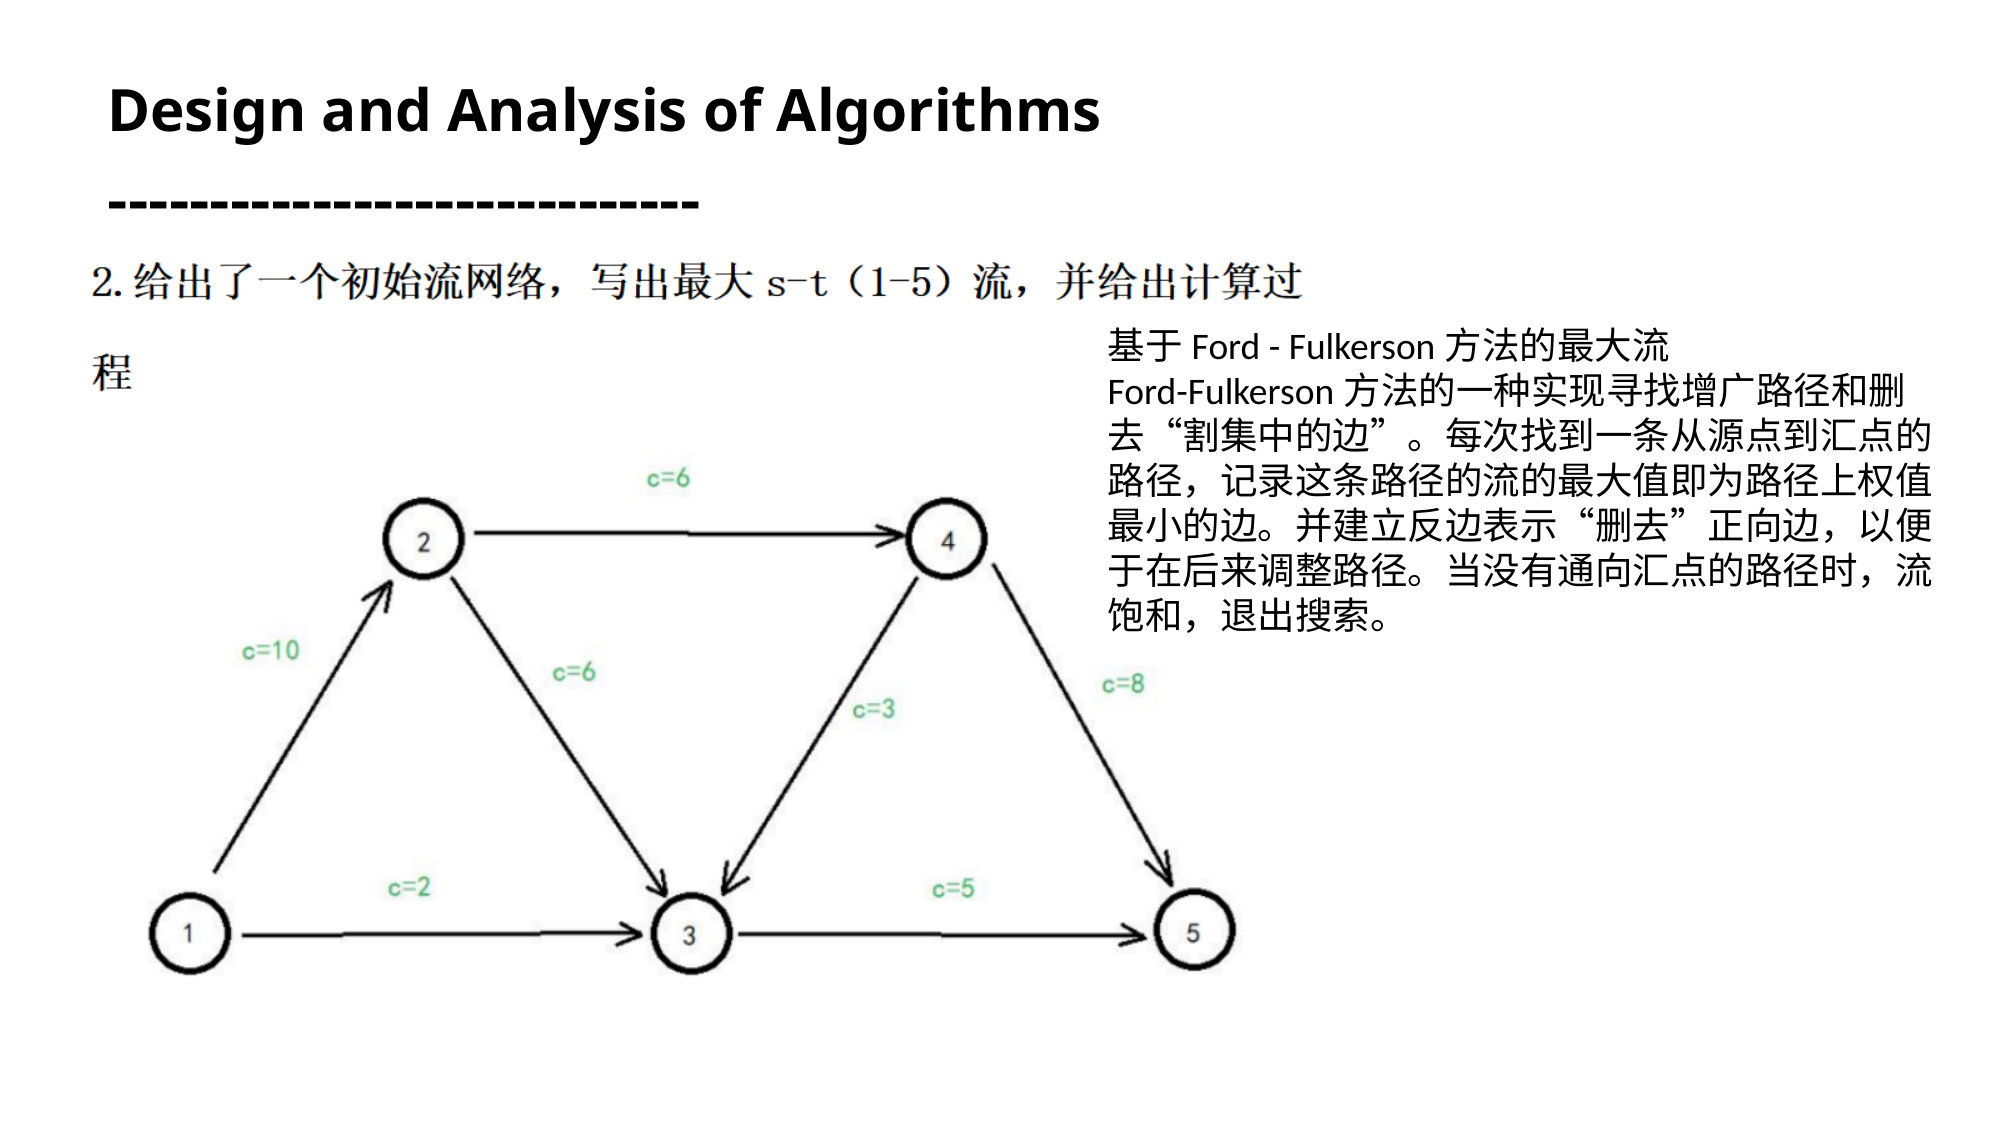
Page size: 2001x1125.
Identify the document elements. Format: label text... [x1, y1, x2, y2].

text_box Design and Analysis of Algorithms [92, 65, 1157, 151]
text_box 基于Ford - Fulkerson方法的最大流 Ford-Fulkerson方法的一种实现寻找增广路径和删去“割集中的边”。每次找到一条从源点到汇点的路径，记录这条路径的流的最大值即为路径上权值最小的边。并建立反边表示“删去”正向边，以便于在后来调整路径。当没有通向汇点的路径时，流饱和，退出搜索。 [1339, 314, 1948, 645]
picture [60, 246, 1339, 985]
text_box ----------------------------- [92, 151, 1243, 246]
